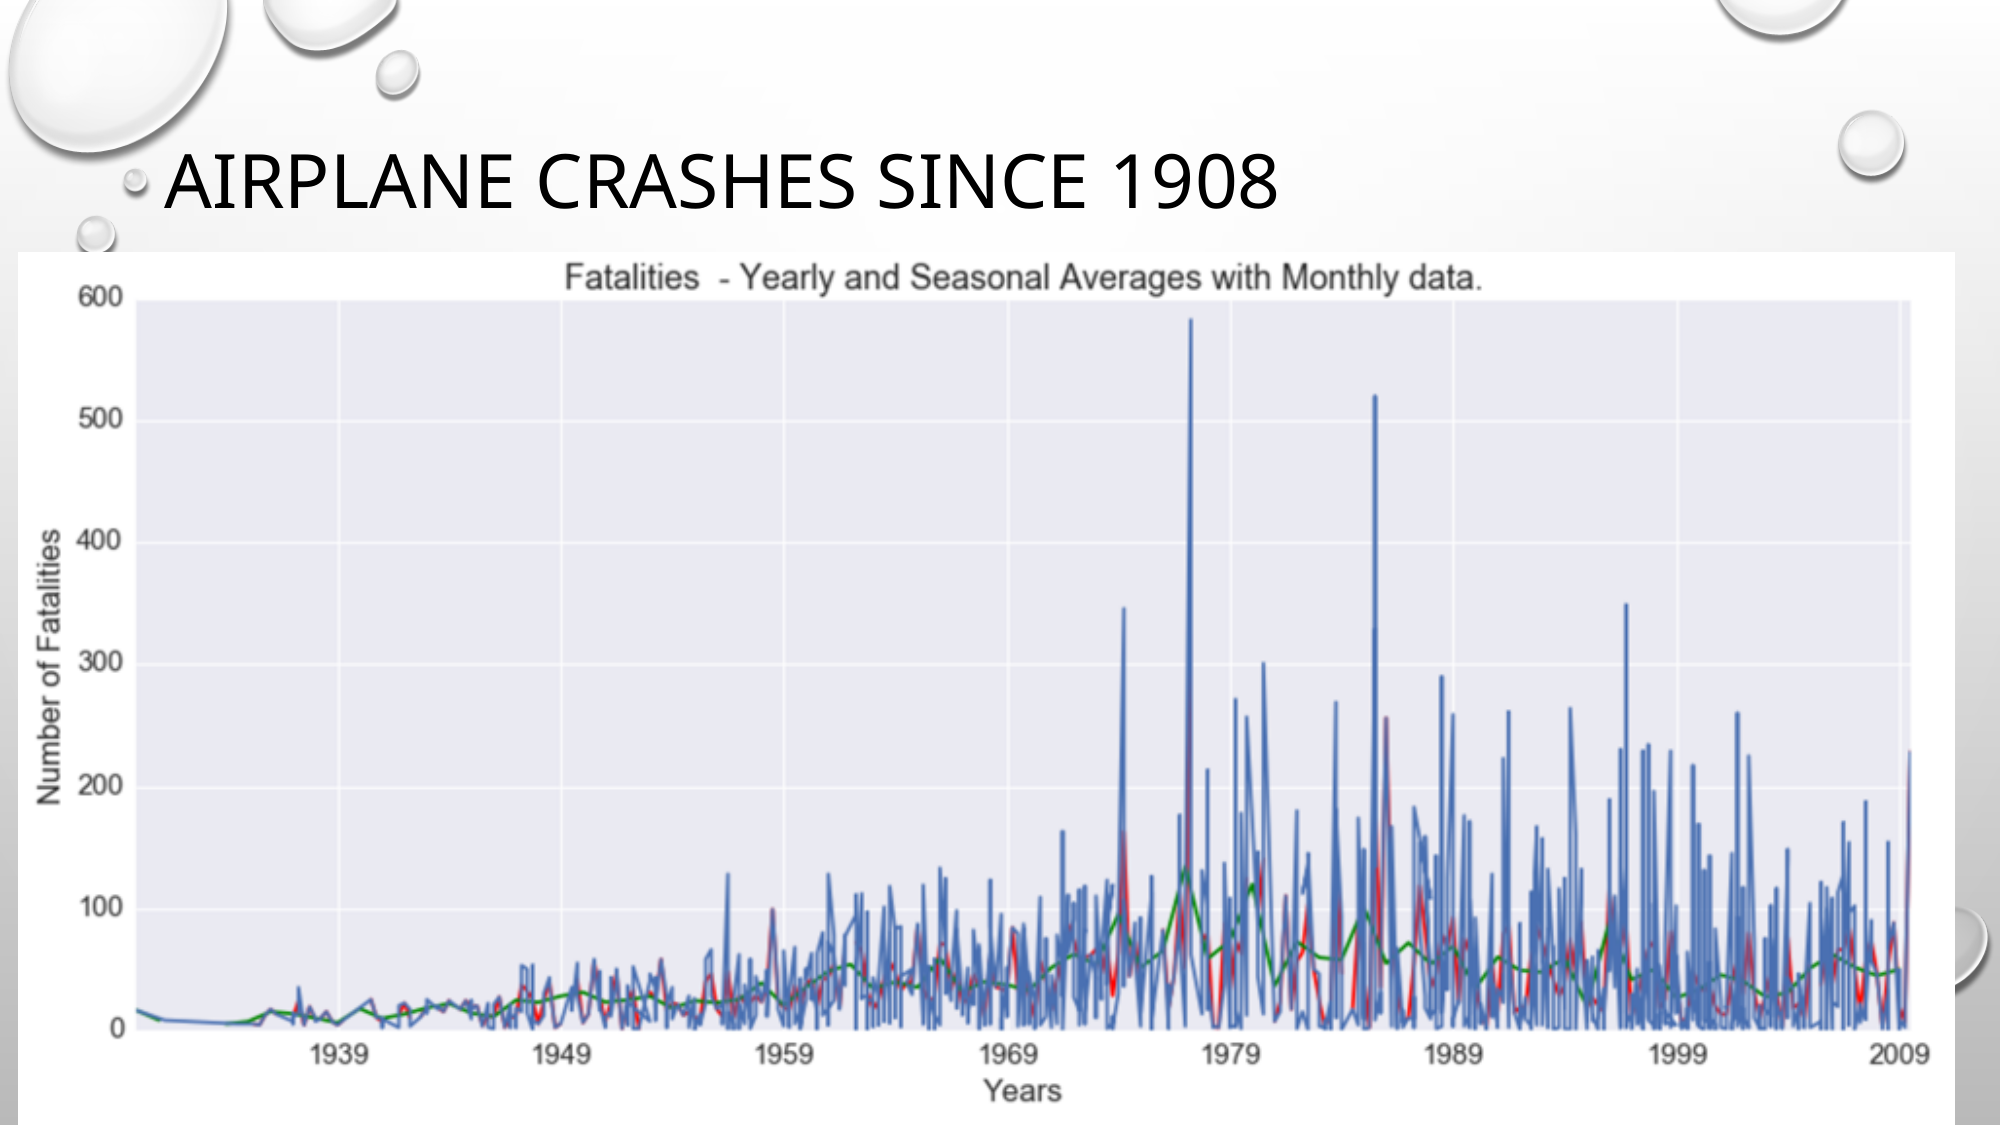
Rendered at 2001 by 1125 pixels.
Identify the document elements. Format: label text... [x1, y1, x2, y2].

picture [0, 0, 2000, 1125]
title Airplane crashes since 1908 [149, 101, 1851, 250]
